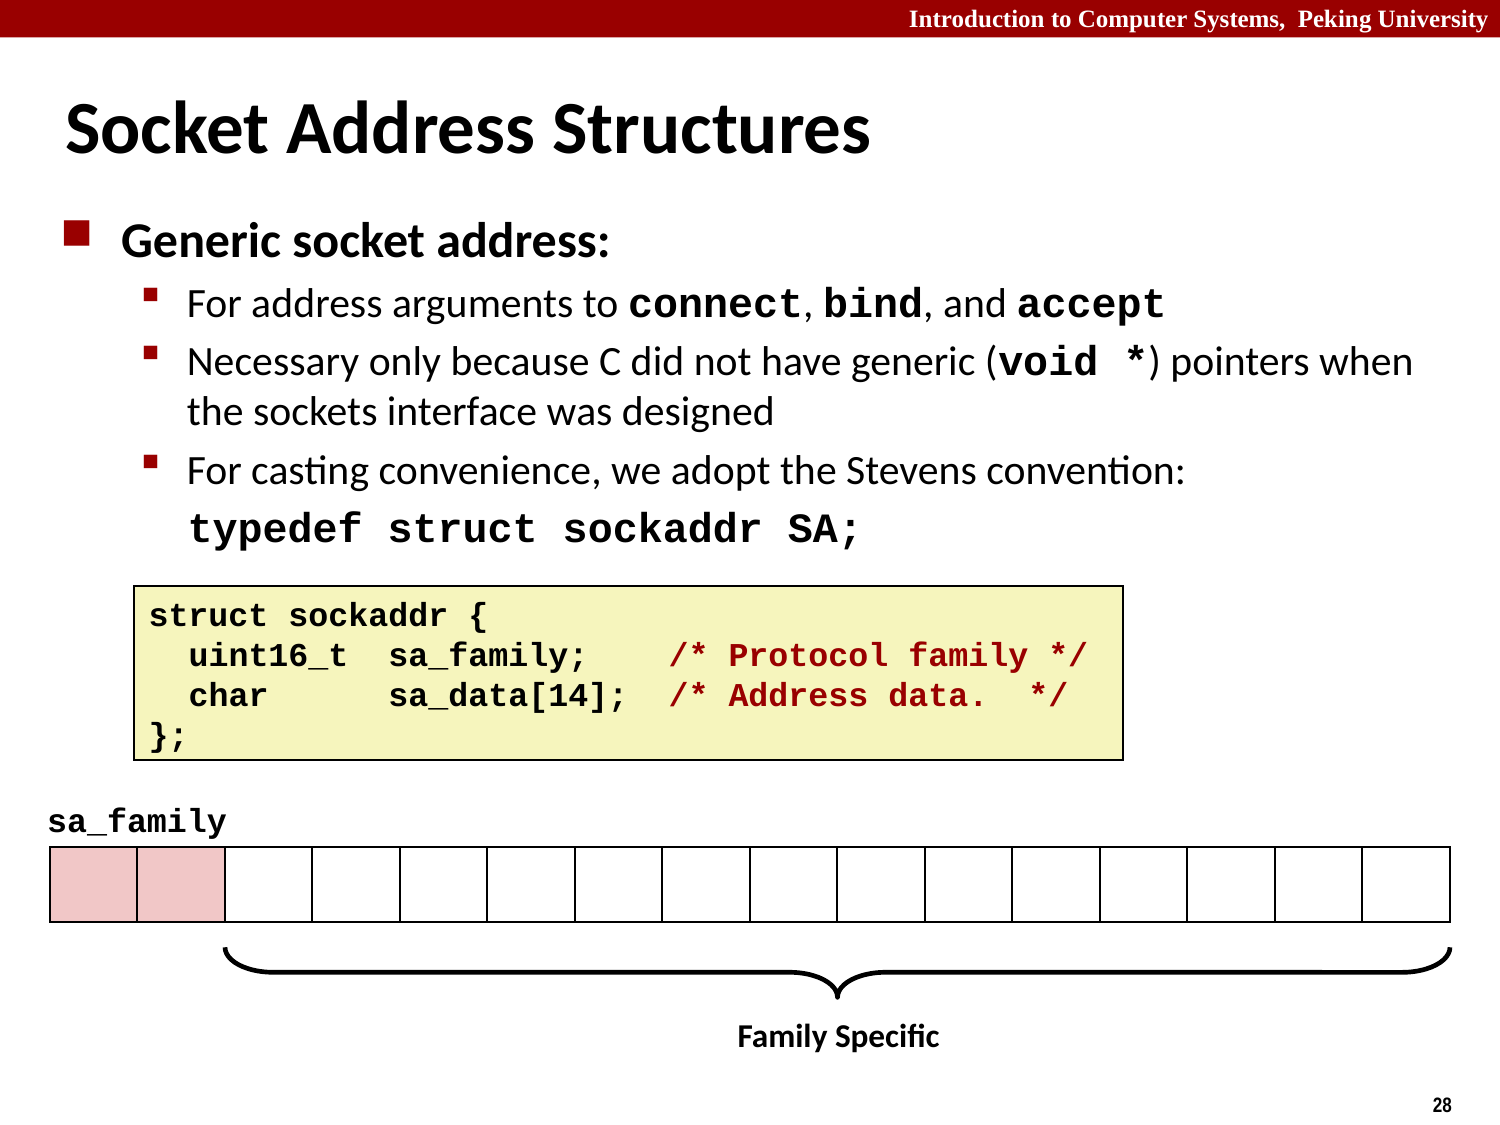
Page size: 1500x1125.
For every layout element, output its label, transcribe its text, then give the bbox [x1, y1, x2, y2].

list Generic socket address: For address arguments to connect, bind, and accept Necessary only because C did not have generic (void *) pointers when the sockets interface was designed For casting convenience, we adopt the Stevens convention: typedef struct sockaddr SA; [49, 199, 1481, 576]
text_box sa_family [32, 792, 243, 847]
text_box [49, 846, 1451, 923]
title Socket Address Structures [49, 59, 1481, 188]
text_box struct sockaddr { uint16_t sa_family; /* Protocol family */ char sa_data[14]; /* Address data. */ }; [133, 585, 1124, 761]
text_box Family Specific [722, 1006, 955, 1062]
text_box [225, 947, 1450, 998]
